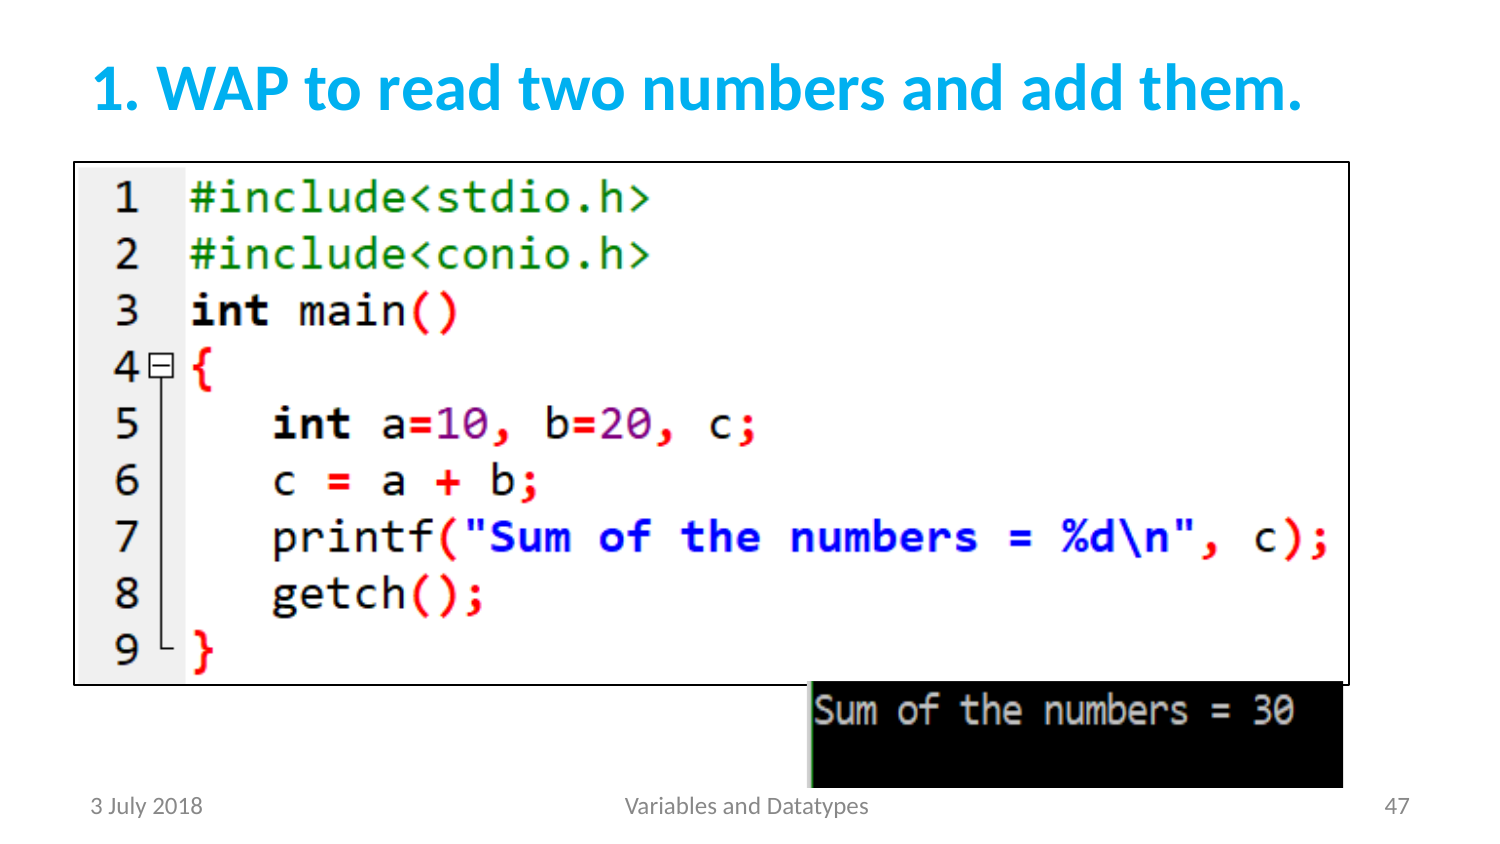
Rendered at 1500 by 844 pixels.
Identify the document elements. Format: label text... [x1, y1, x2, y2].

slide_number ‹#› [1074, 782, 1425, 827]
footer Variables and Datatypes [512, 782, 988, 827]
picture [74, 162, 1349, 789]
title 1. WAP to read two numbers and add them. [75, 33, 1425, 135]
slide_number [75, 782, 425, 827]
